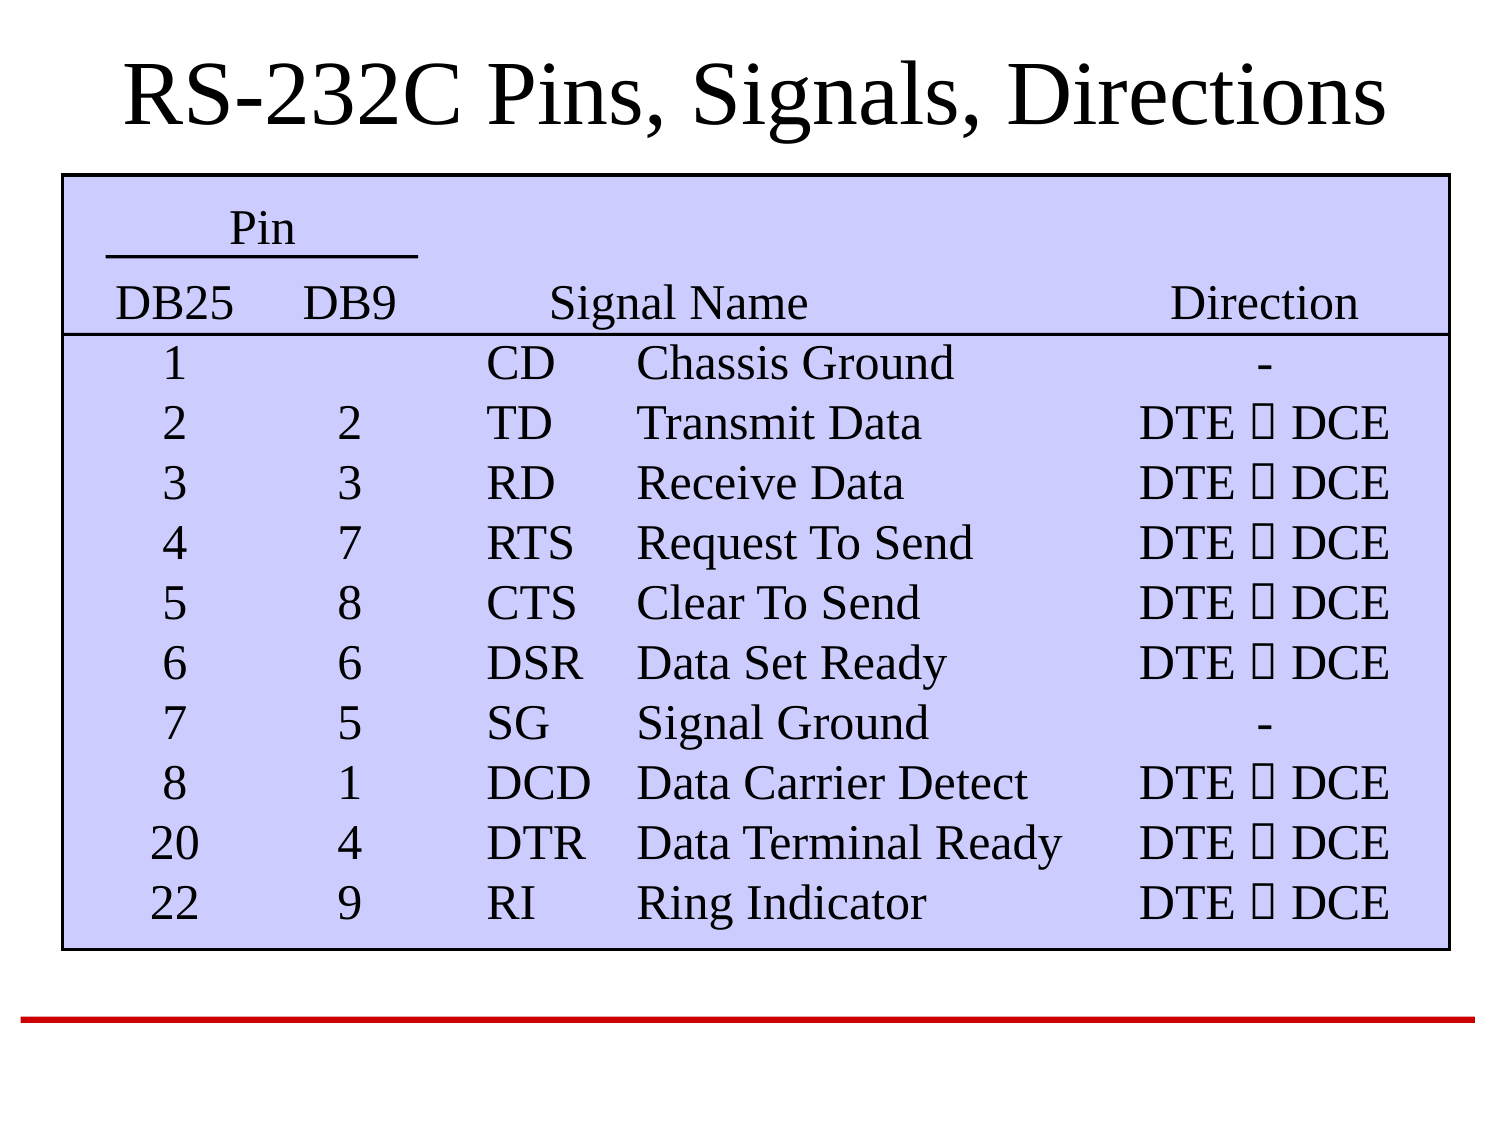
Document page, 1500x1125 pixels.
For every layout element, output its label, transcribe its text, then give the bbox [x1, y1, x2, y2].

text_box Direction - DTE  DCE DTE  DCE DTE  DCE DTE  DCE DTE  DCE - DTE  DCE DTE  DCE DTE  DCE [1124, 262, 1406, 334]
text_box [62, 174, 1450, 334]
text_box Pin [200, 257, 325, 263]
text_box DB9 2 3 7 8 6 5 1 4 9 [287, 262, 412, 334]
text_box [62, 335, 1450, 950]
text_box Direction - DTE  DCE DTE  DCE DTE  DCE DTE  DCE DTE  DCE - DTE  DCE DTE  DCE DTE  DCE [1124, 335, 1406, 938]
text_box Pin [200, 187, 325, 256]
title RS-232C Pins, Signals, Directions [62, 24, 1450, 150]
text_box DB25 1 2 3 4 5 6 7 8 20 22 [100, 335, 250, 938]
text_box Signal Name CD Chassis Ground TD Transmit Data RD Receive Data RTS Request To Send CTS Clear To Send DSR Data Set Ready SG Signal Ground DCD Data Carrier Detect DTR Data Terminal Ready RI Ring Indicator [471, 262, 1078, 334]
text_box DB9 2 3 7 8 6 5 1 4 9 [287, 335, 412, 938]
text_box Signal Name CD Chassis Ground TD Transmit Data RD Receive Data RTS Request To Send CTS Clear To Send DSR Data Set Ready SG Signal Ground DCD Data Carrier Detect DTR Data Terminal Ready RI Ring Indicator [471, 335, 1078, 938]
text_box DB25 1 2 3 4 5 6 7 8 20 22 [100, 262, 250, 334]
